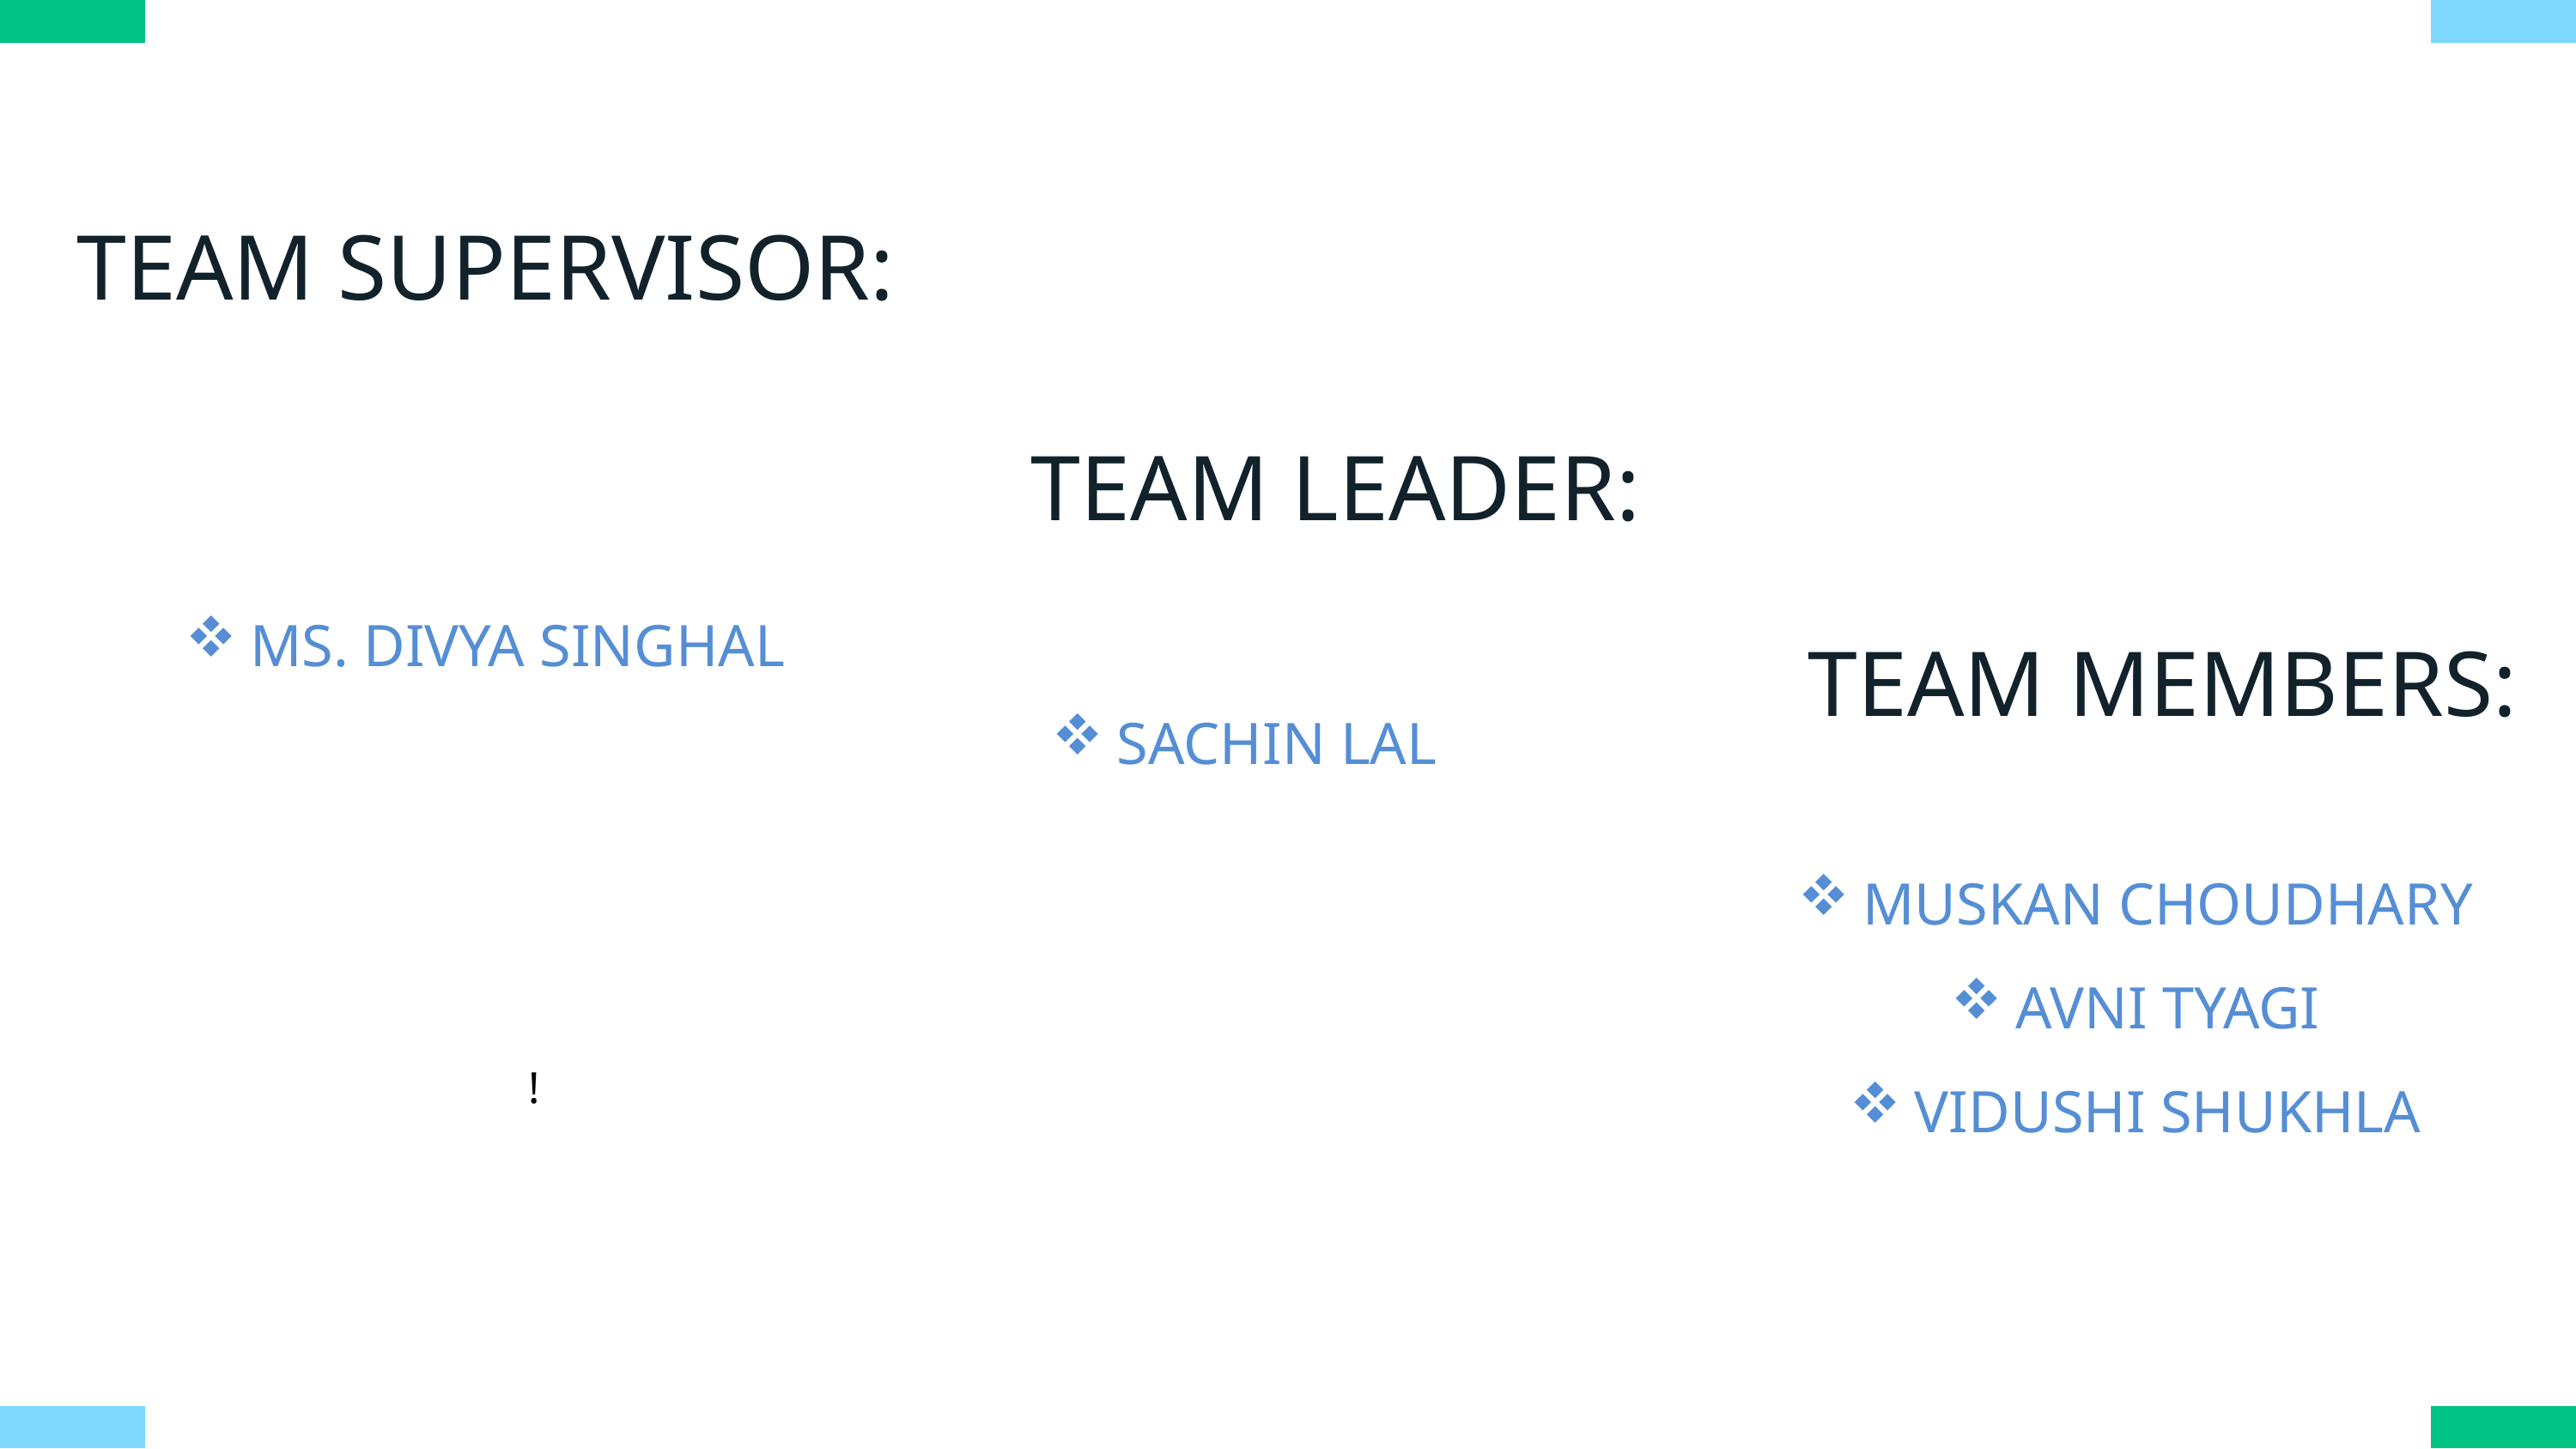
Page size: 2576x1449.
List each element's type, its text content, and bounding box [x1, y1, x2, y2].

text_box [0, 0, 145, 43]
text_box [0, 1405, 145, 1449]
text_box MS. DIVYA SINGHAL [72, 573, 899, 678]
text_box TEAM LEADER: [922, 434, 1750, 539]
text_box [2430, 0, 2576, 43]
text_box TEAM MEMBERS: [1749, 630, 2576, 735]
text_box ! [322, 1052, 747, 1113]
text_box TEAM SUPERVISOR: [72, 214, 899, 318]
text_box MUSKAN CHOUDHARY AVNI TYAGI VIDUSHI SHUKHLA [1785, 826, 2487, 1150]
text_box SACHIN LAL [1030, 665, 1460, 782]
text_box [2430, 1405, 2576, 1449]
